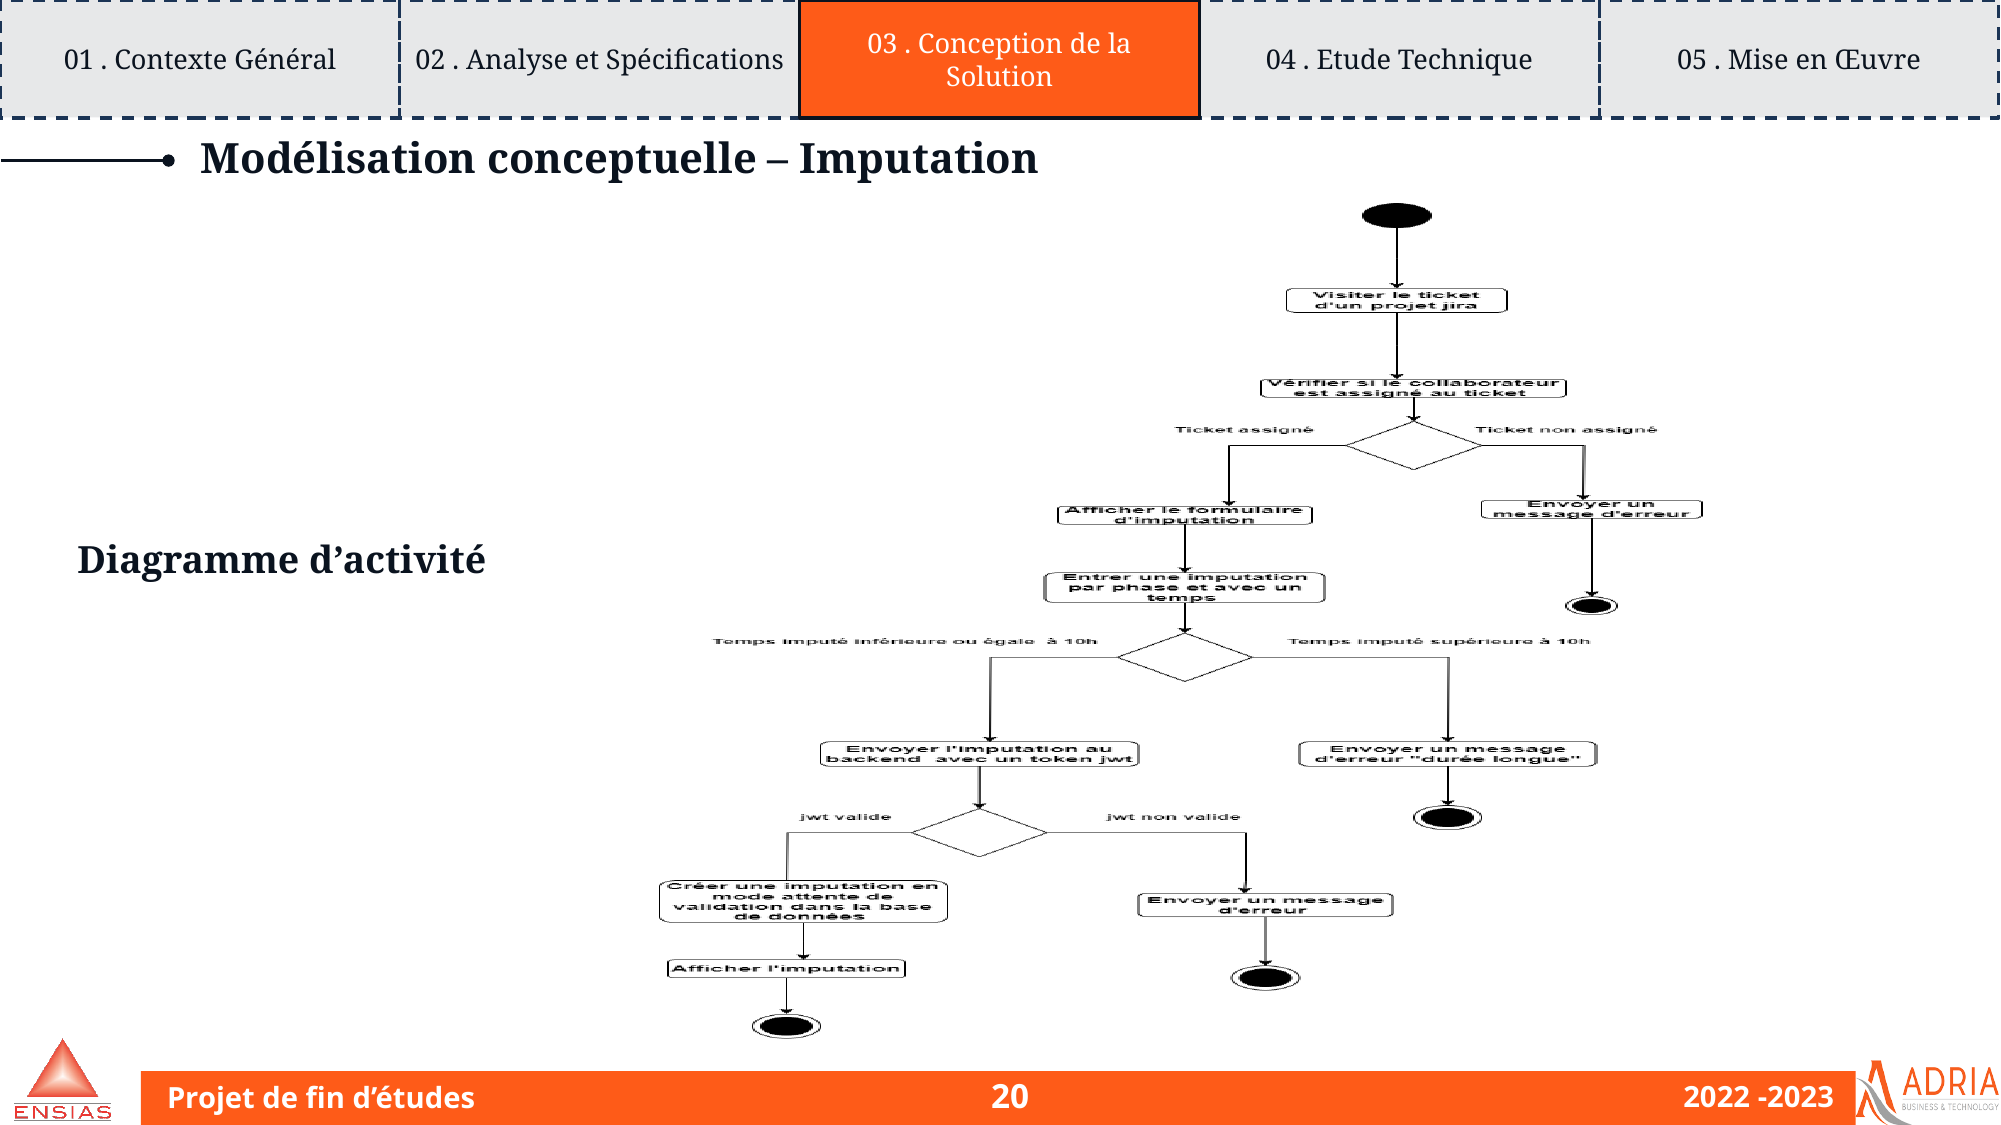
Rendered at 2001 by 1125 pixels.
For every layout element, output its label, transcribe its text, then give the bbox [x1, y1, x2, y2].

picture [14, 1037, 111, 1121]
text_box 2022 -2023 [1668, 1071, 1846, 1121]
picture [659, 202, 1706, 1039]
text_box 20 [976, 1067, 1073, 1123]
text_box [140, 1071, 1846, 1125]
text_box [0, 0, 2000, 119]
picture [1851, 1056, 2000, 1125]
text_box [0, 137, 2000, 184]
text_box Projet de fin d’études [152, 1072, 534, 1123]
text_box Diagramme d’activité [62, 528, 579, 589]
